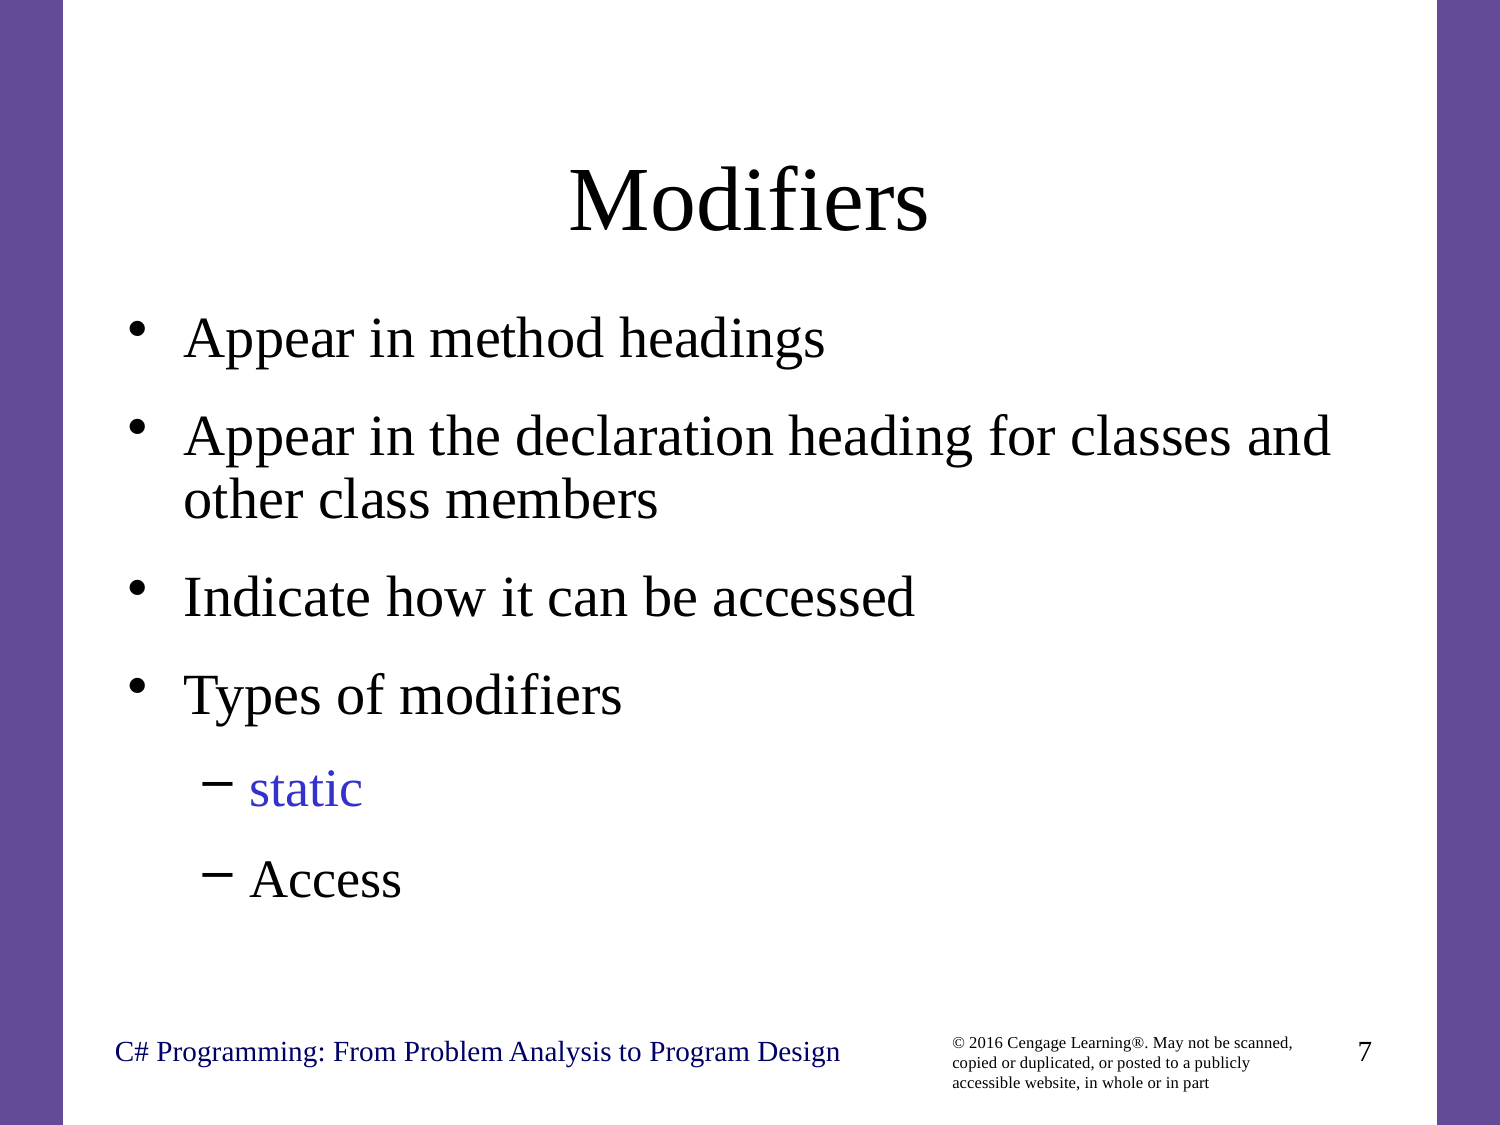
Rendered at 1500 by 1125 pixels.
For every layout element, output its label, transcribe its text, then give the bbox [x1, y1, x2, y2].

picture [1437, 0, 1500, 1125]
list Appear in method headings Appear in the declaration heading for classes and other class members Indicate how it can be accessed Types of modifiers static Access [112, 299, 1388, 1000]
footer C# Programming: From Problem Analysis to Program Design [99, 1024, 988, 1101]
title Modifiers [112, 99, 1388, 288]
slide_number 7 [1074, 1024, 1388, 1101]
picture [0, 0, 63, 1125]
